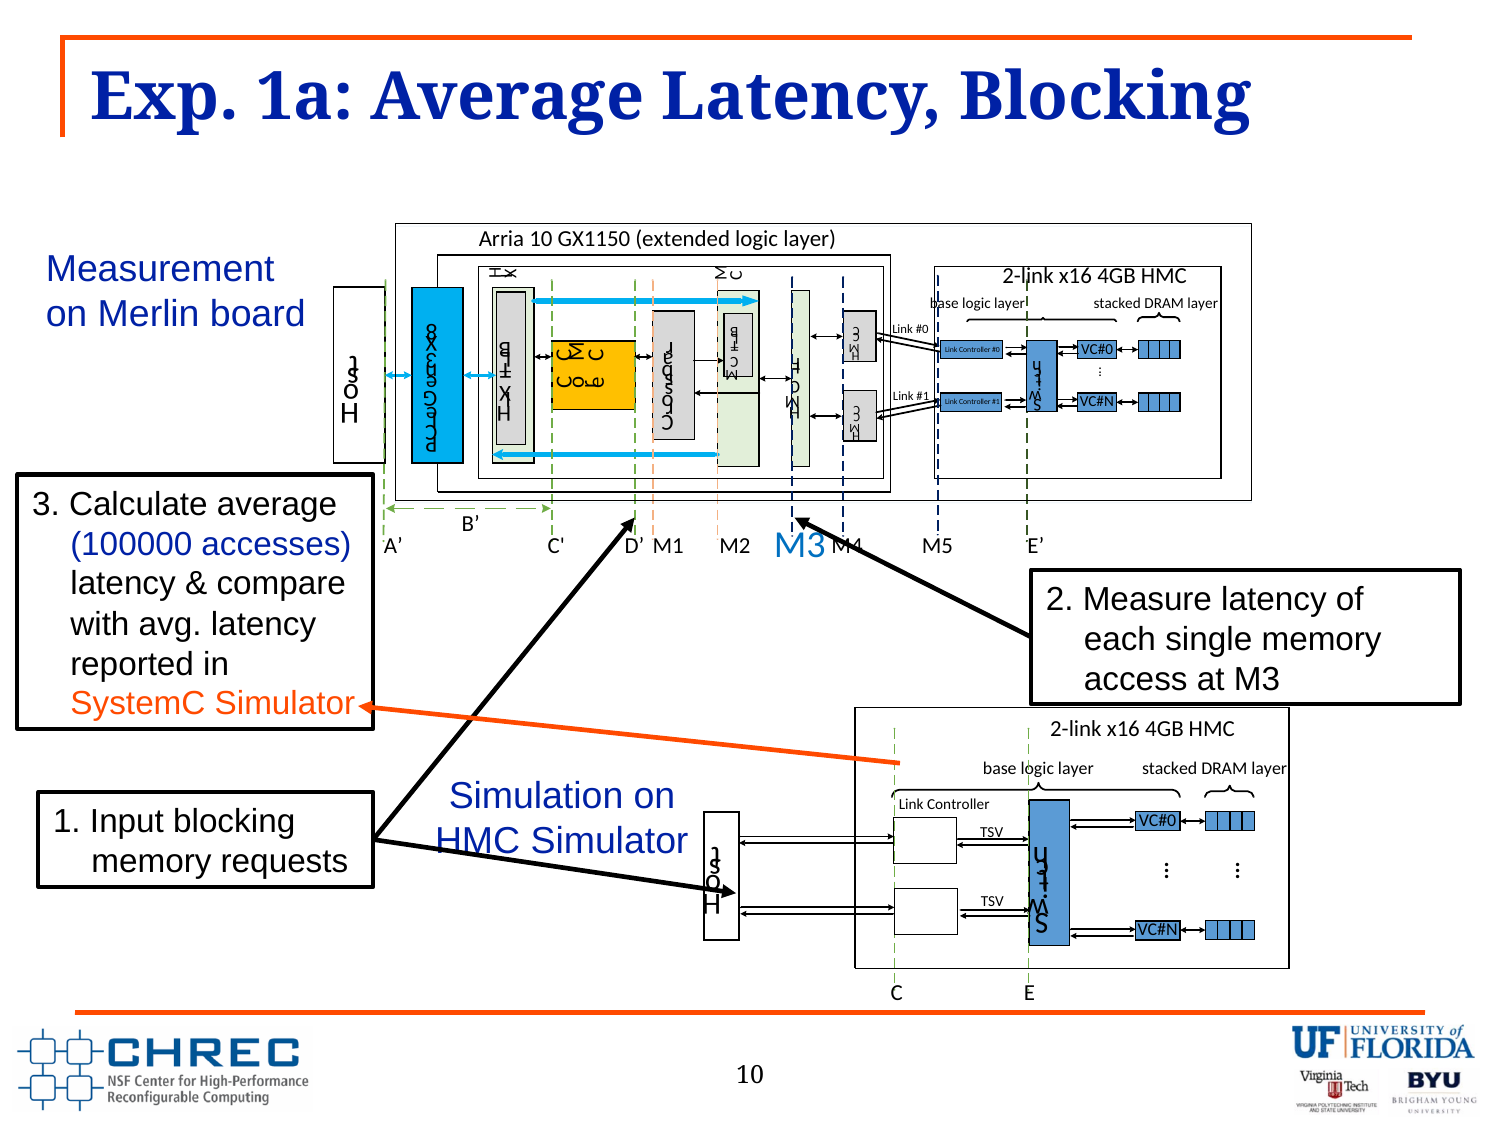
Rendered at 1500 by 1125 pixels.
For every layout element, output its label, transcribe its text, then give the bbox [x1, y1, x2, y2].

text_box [357, 705, 901, 764]
slide_number 10 [599, 1034, 901, 1101]
text_box Measurement on Merlin board [29, 234, 319, 343]
text_box 2. Measure latency of each single memory access at M3 [1307, 568, 1462, 706]
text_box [372, 839, 737, 894]
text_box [794, 517, 1032, 639]
text_box 3. Calculate average (100000 accesses) latency & compare with avg. latency reported in SystemC Simulator [15, 472, 319, 731]
picture [1287, 1021, 1485, 1117]
picture [12, 1026, 313, 1112]
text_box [372, 773, 635, 841]
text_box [372, 517, 635, 704]
title Exp. 1a: Average Latency, Blocking [74, 45, 1476, 237]
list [324, 219, 1304, 1026]
text_box 1. Input blocking memory requests [36, 790, 319, 889]
